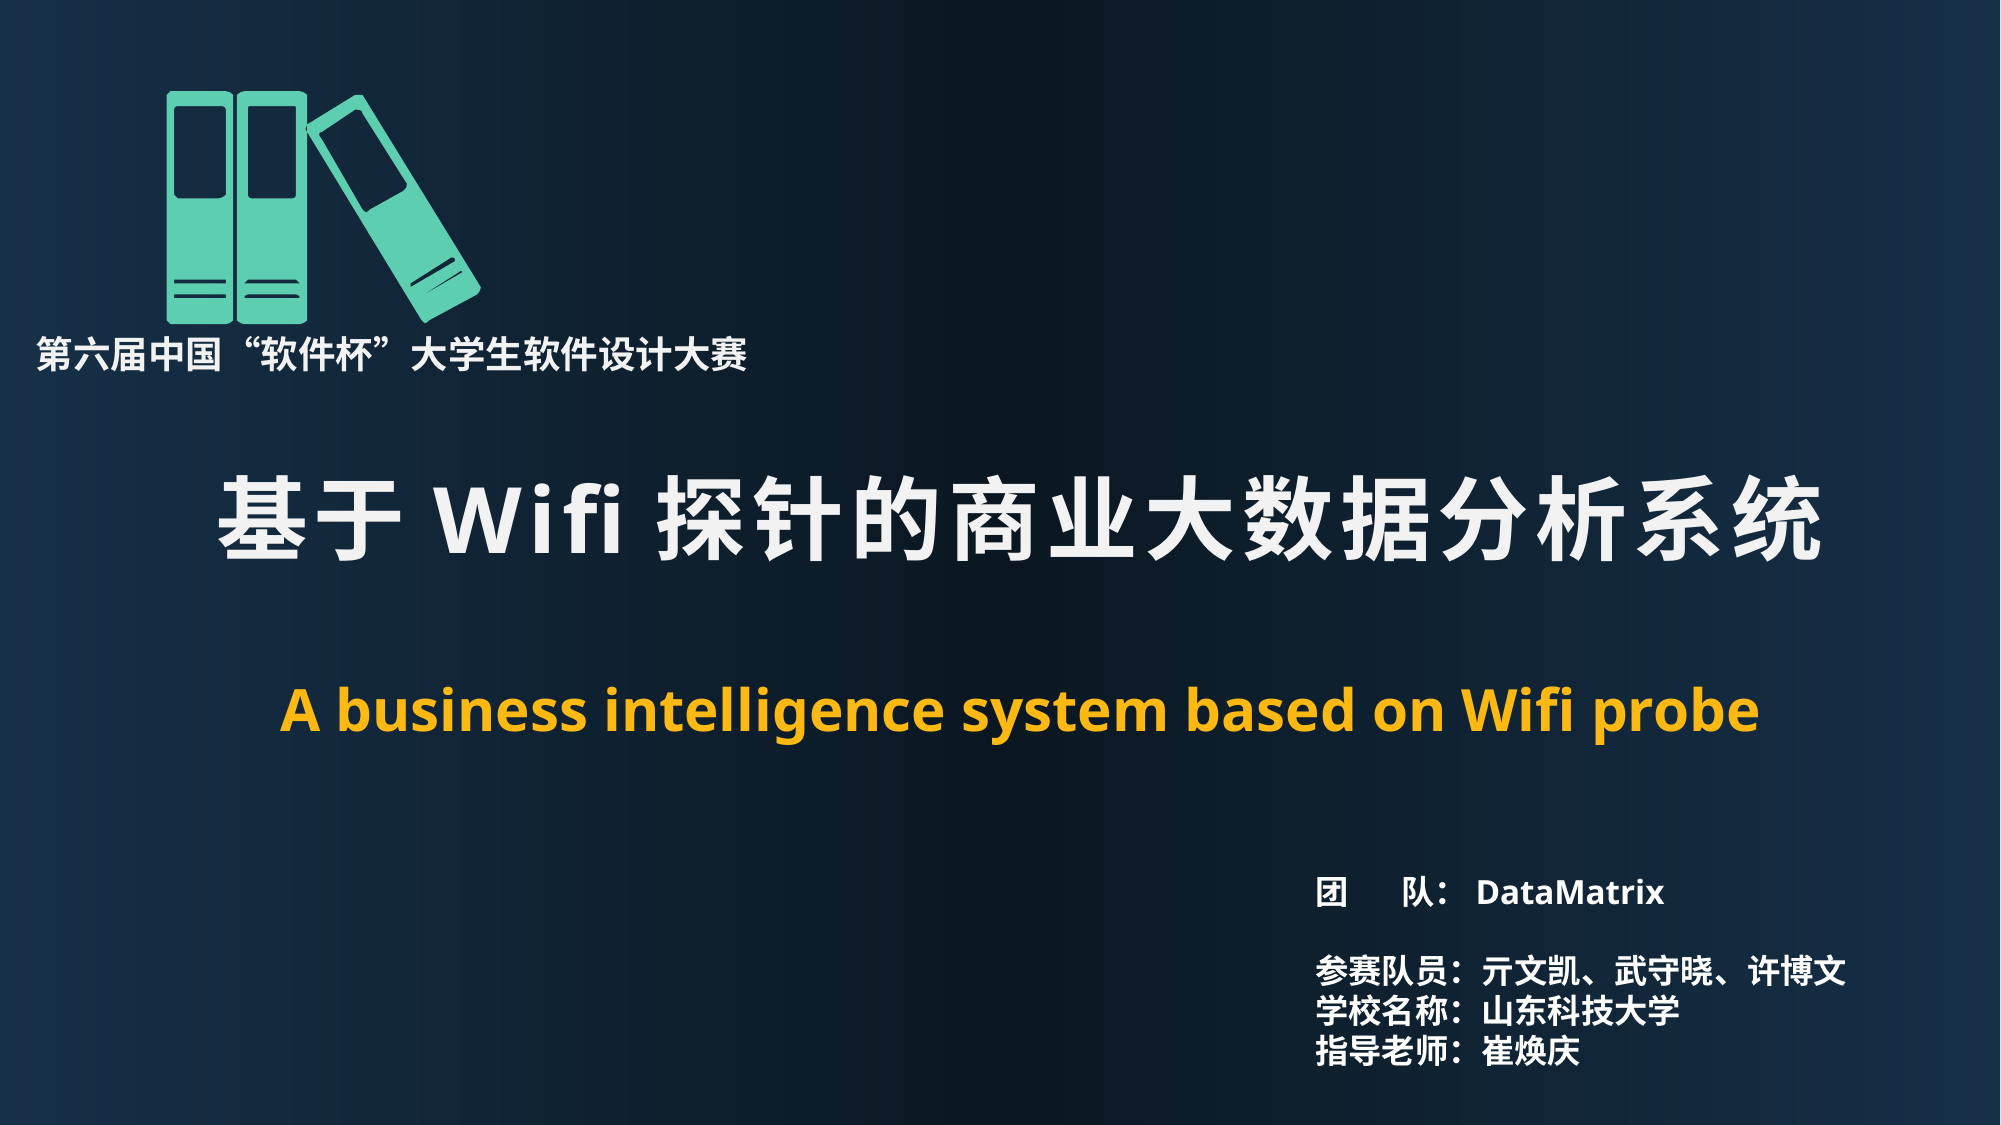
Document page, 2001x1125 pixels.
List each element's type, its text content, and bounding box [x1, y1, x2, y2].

text_box 第六届中国“软件杯”大学生软件设计大赛 [20, 324, 763, 384]
text_box 团 队：DataMatrix 参赛队员：亓文凯、武守晓、许博文 学校名称：山东科技大学 指导老师：崔焕庆 [1300, 863, 1977, 1078]
text_box 基于Wifi探针的商业大数据分析系统 [201, 454, 1840, 579]
text_box [236, 91, 481, 325]
text_box A business intelligence system based on Wifi probe [257, 651, 1799, 751]
text_box [166, 91, 234, 325]
